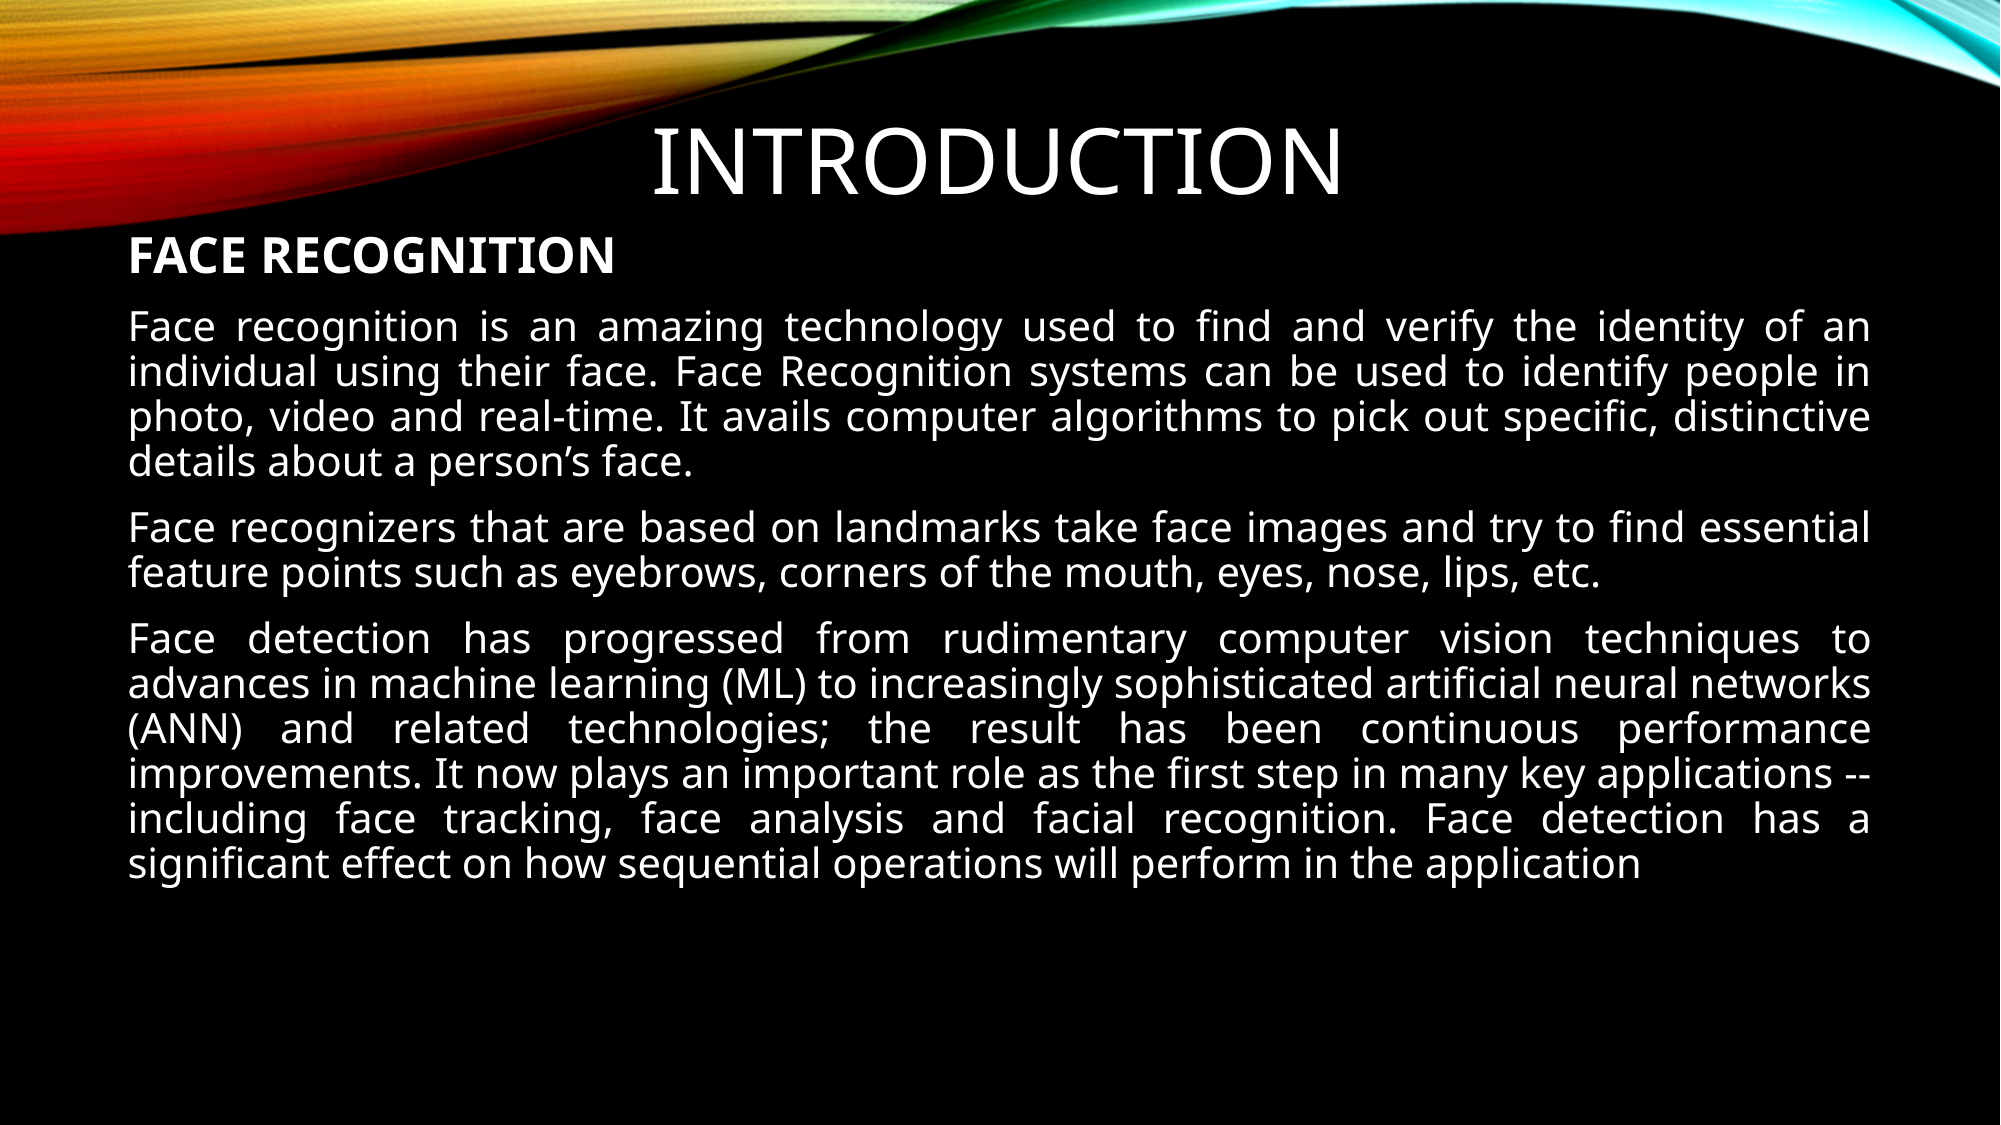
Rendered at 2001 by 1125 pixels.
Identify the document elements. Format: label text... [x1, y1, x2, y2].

title INTRODUCTION [293, 58, 1707, 223]
list FACE RECOGNITION Face recognition is an amazing technology used to find and verify the identity of an individual using their face. Face Recognition systems can be used to identify people in photo, video and real-time. It avails computer algorithms to pick out specific, distinctive details about a person’s face. Face recognizers that are based on landmarks take face images and try to find essential feature points such as eyebrows, corners of the mouth, eyes, nose, lips, etc. Face detection has progressed from rudimentary computer vision techniques to advances in machine learning (ML) to increasingly sophisticated artificial neural networks (ANN) and related technologies; the result has been continuous performance improvements. It now plays an important role as the first step in many key applications -- including face tracking, face analysis and facial recognition. Face detection has a significant effect on how sequential operations will perform in the application [112, 223, 1888, 1011]
picture [0, 0, 2000, 237]
